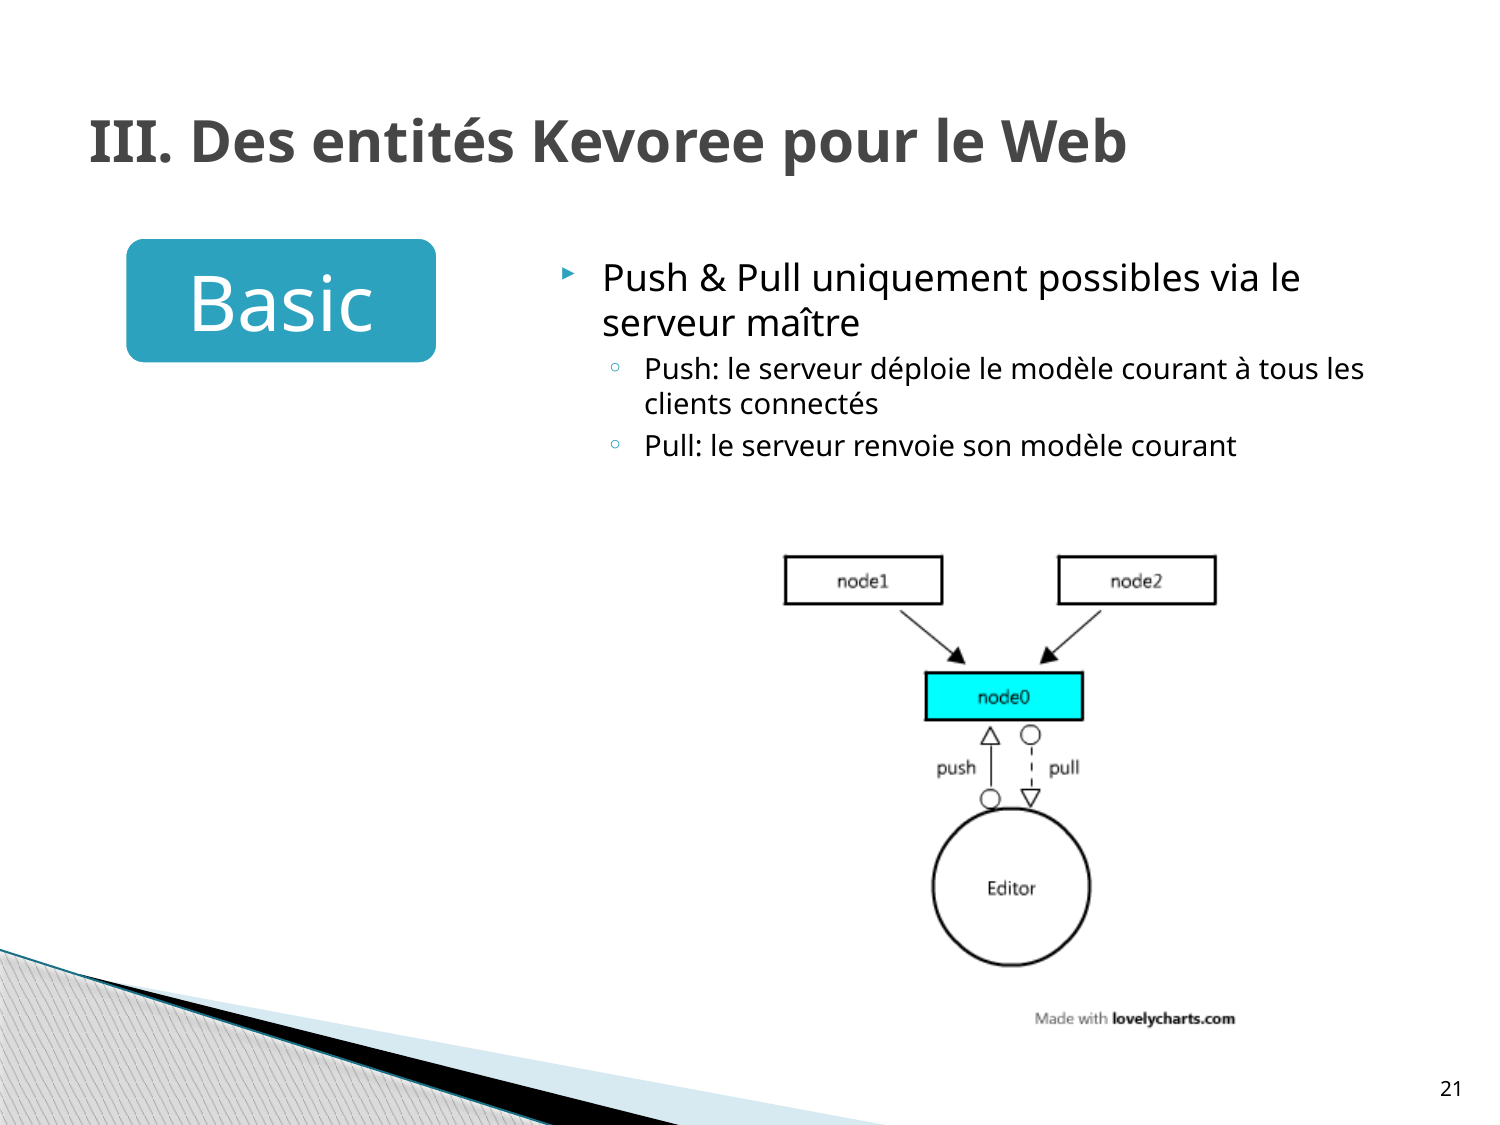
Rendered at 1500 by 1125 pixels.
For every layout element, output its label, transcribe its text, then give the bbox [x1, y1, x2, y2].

list Push & Pull uniquement possibles via le serveur maître Push: le serveur déploie le modèle courant à tous les clients connectés Pull: le serveur renvoie son modèle courant [527, 246, 1454, 493]
title III. Des entités Kevoree pour le Web [75, 45, 1425, 233]
slide_number 21 [1418, 1051, 1479, 1112]
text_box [81, 234, 481, 540]
picture [749, 521, 1251, 1032]
